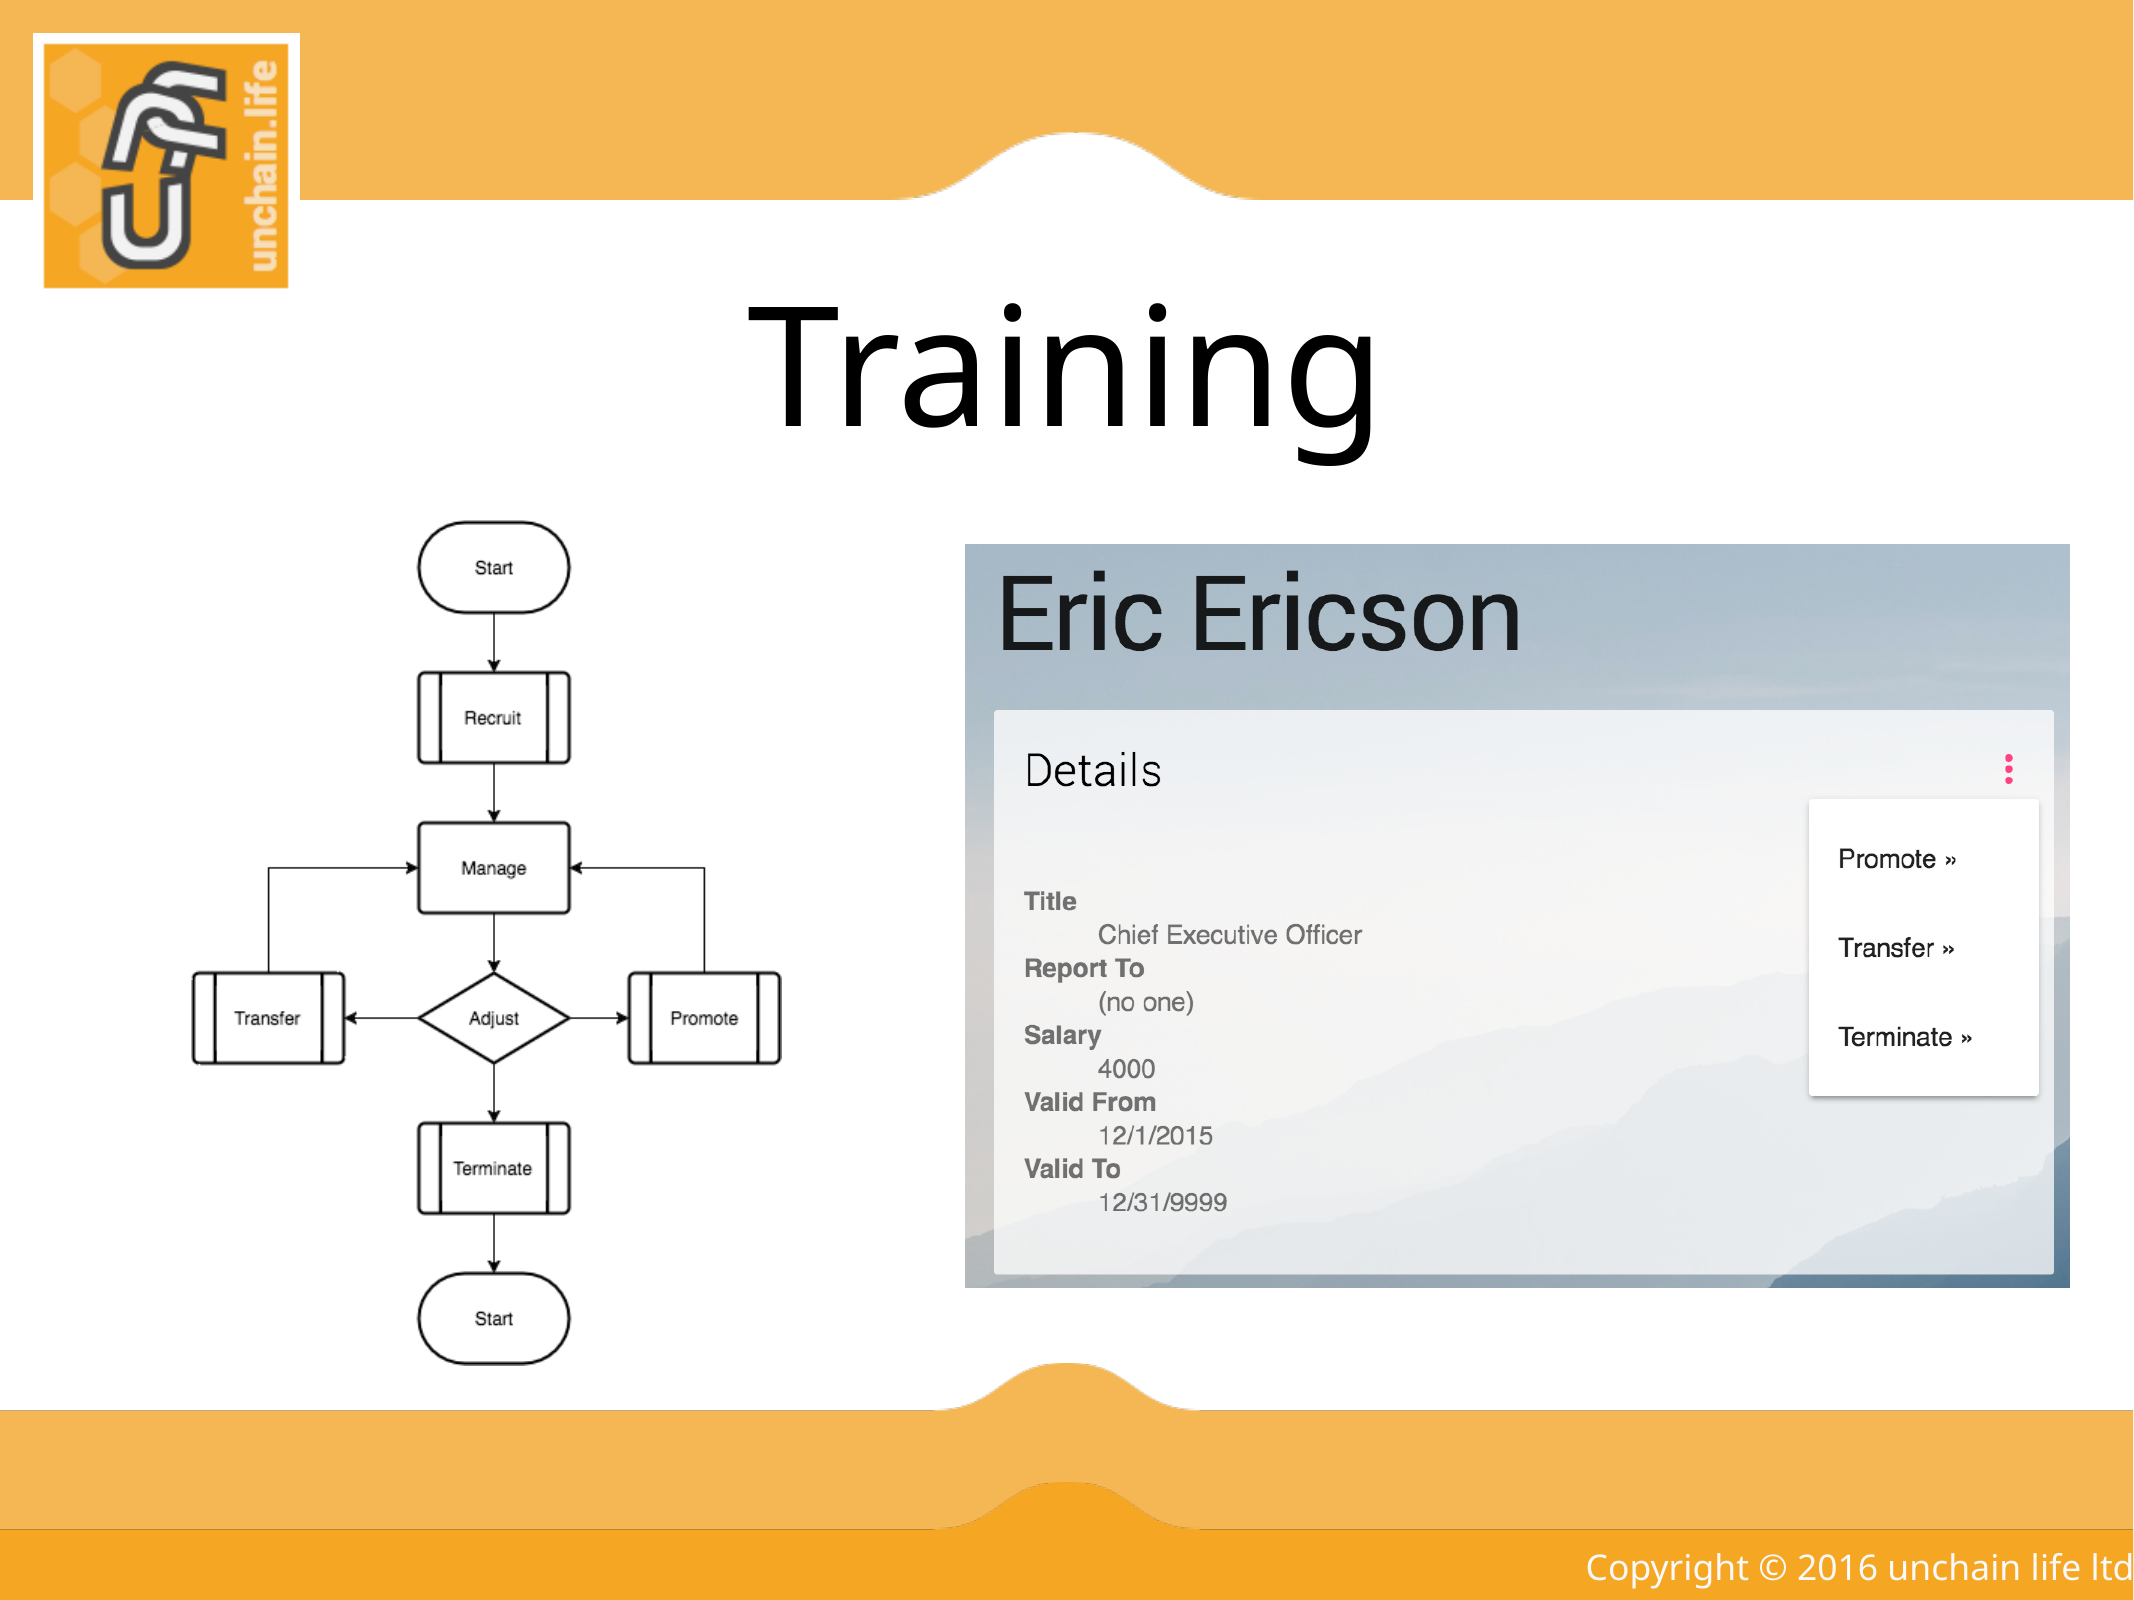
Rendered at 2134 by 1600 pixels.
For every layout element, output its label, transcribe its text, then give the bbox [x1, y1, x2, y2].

picture [0, 0, 2134, 301]
picture [964, 544, 2071, 1288]
title Training [232, 250, 1901, 469]
picture [0, 519, 2134, 1600]
